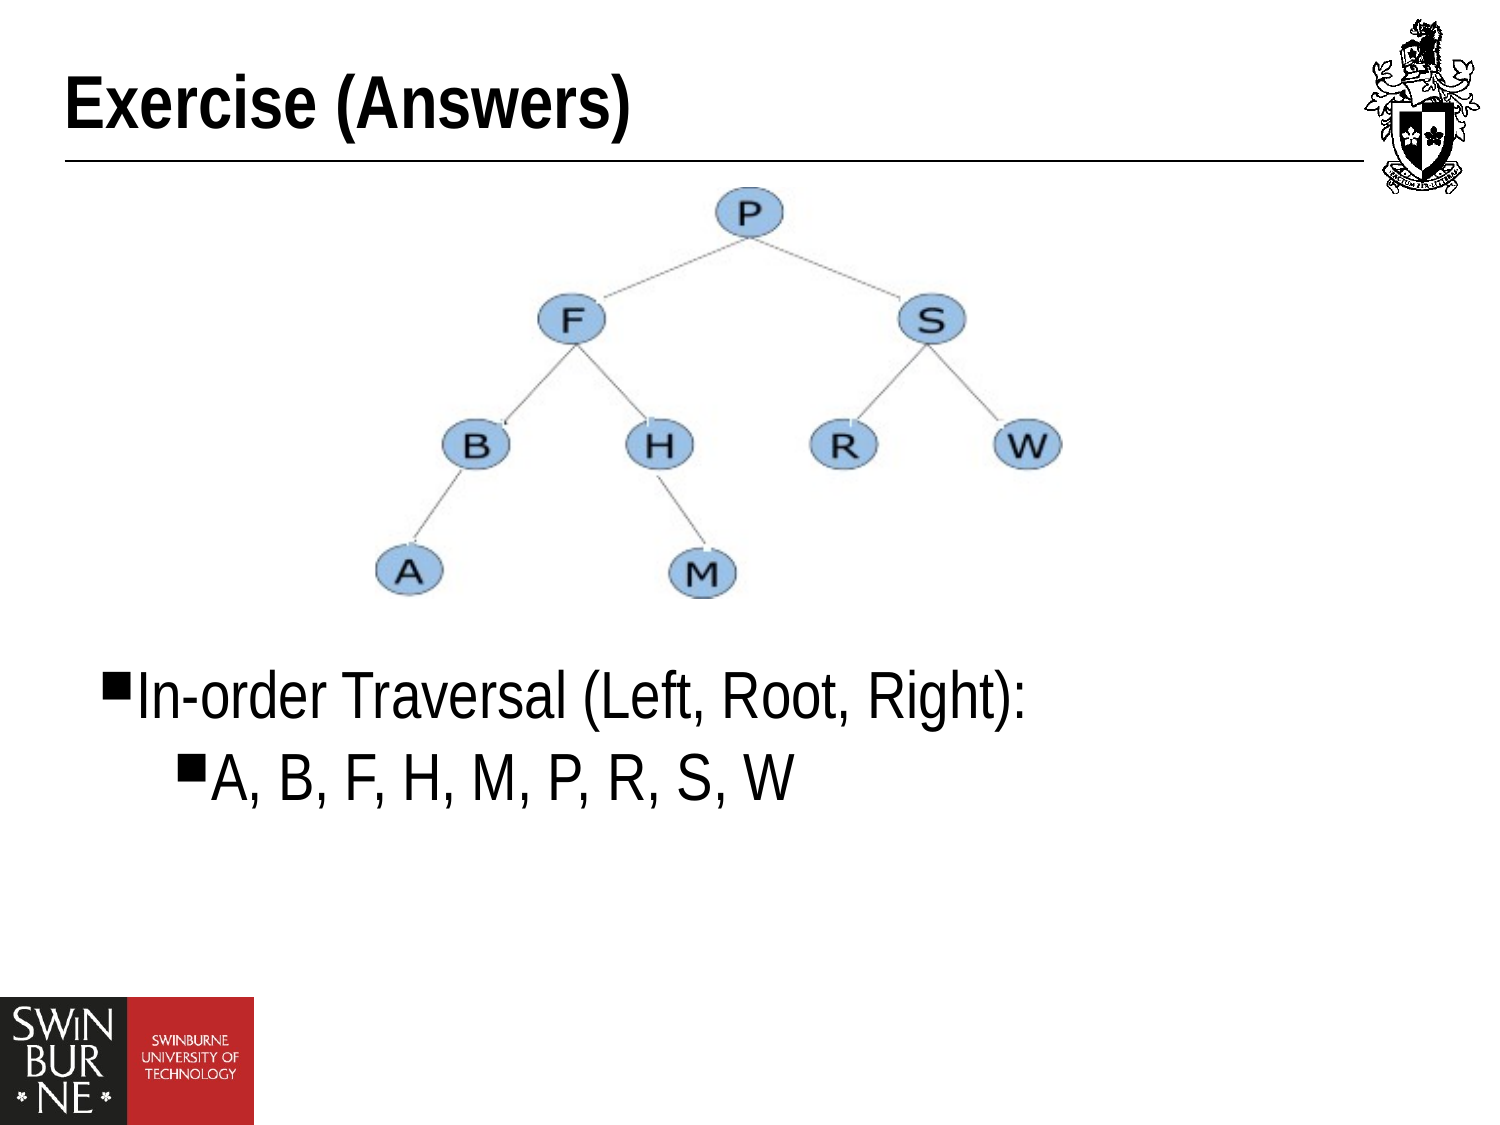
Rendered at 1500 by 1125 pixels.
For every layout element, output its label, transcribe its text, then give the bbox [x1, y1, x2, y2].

text_box [374, 187, 1063, 599]
picture [1364, 19, 1481, 194]
title Exercise (Answers) [62, 51, 838, 242]
picture [0, 997, 254, 1125]
text_box In-order Traversal (Left, Root, Right): A, B, F, H, M, P, R, S, W [96, 649, 1413, 814]
